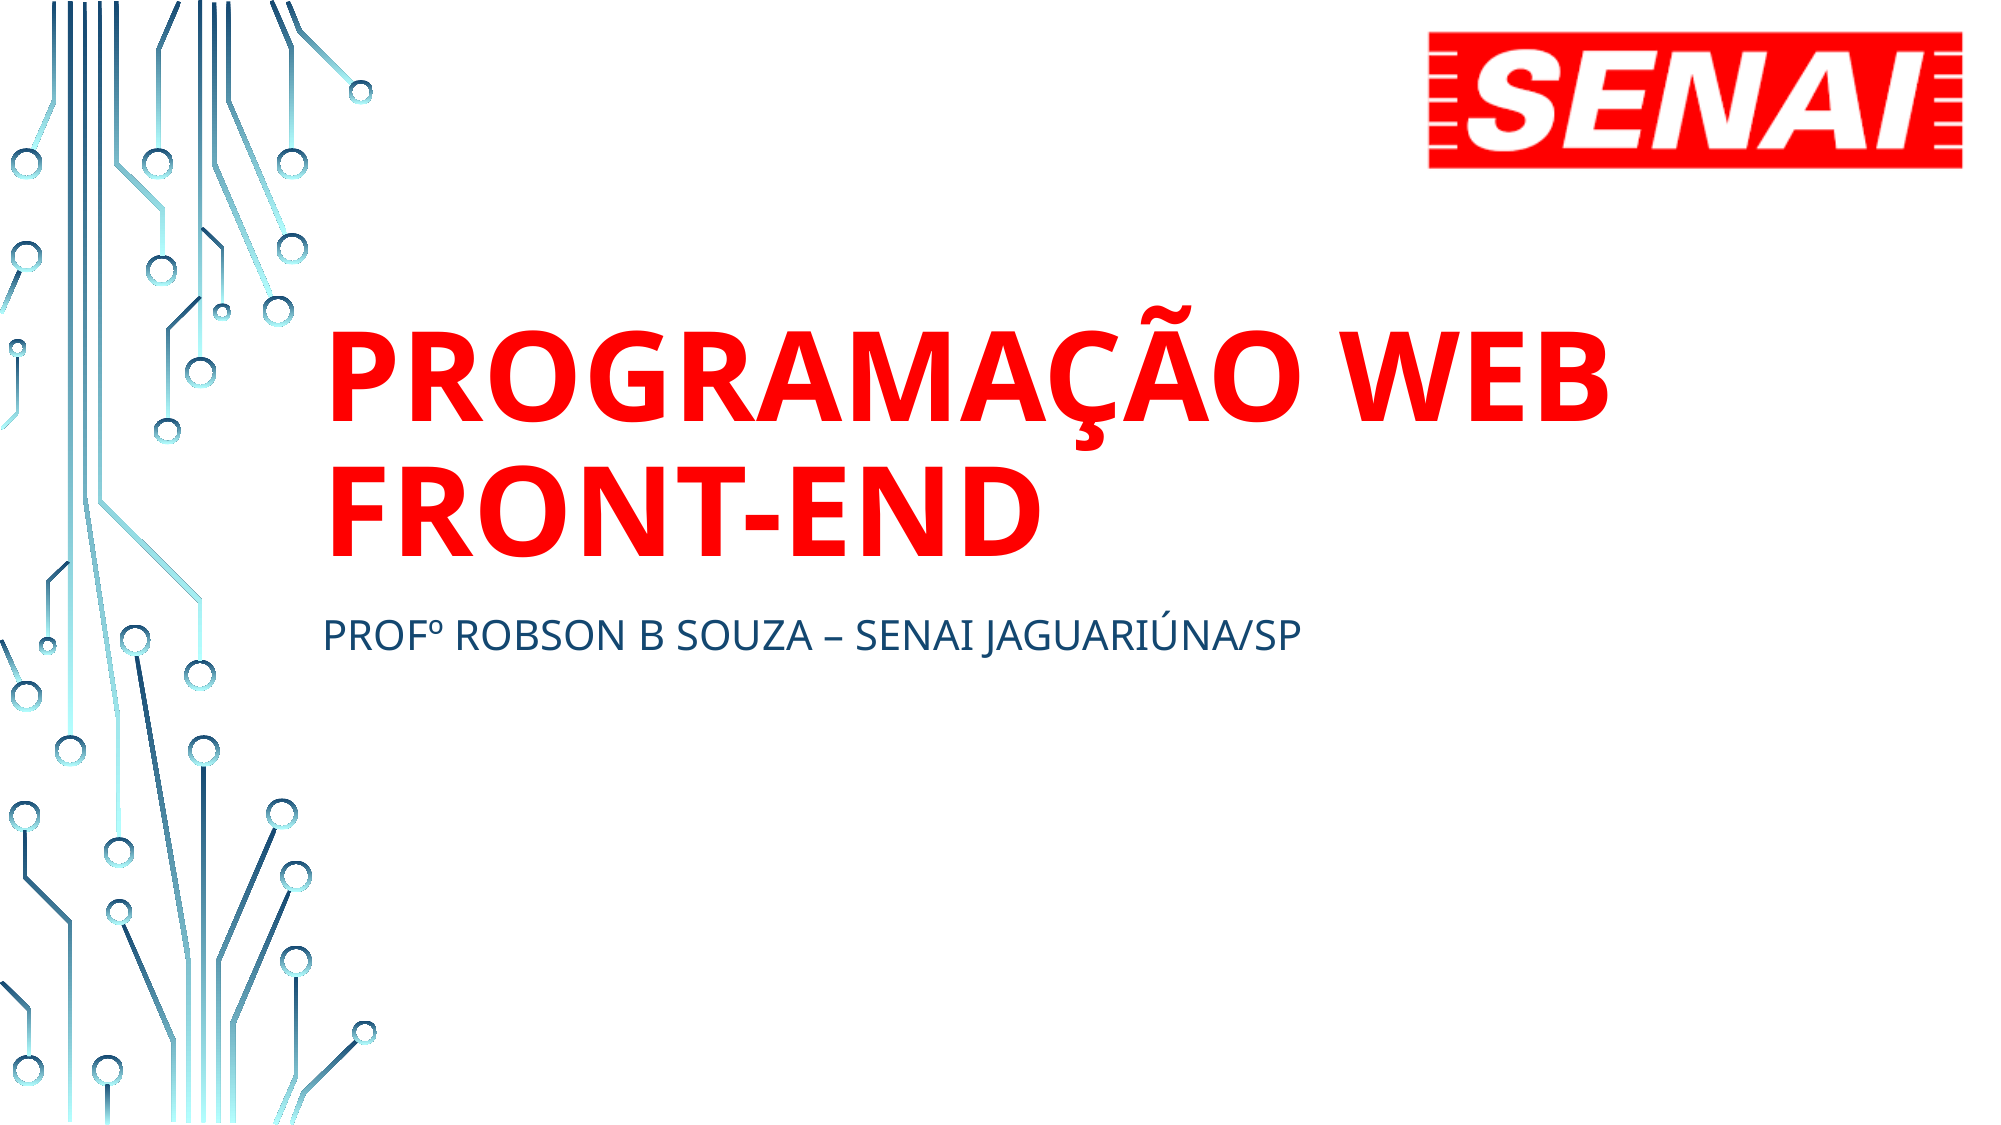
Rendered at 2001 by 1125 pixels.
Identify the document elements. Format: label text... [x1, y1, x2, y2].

subtitle Profº robson B souza – Senai jaguariúna/sp [307, 590, 1750, 863]
picture [1391, 0, 2000, 202]
title Programação web front-end [307, 199, 1916, 591]
